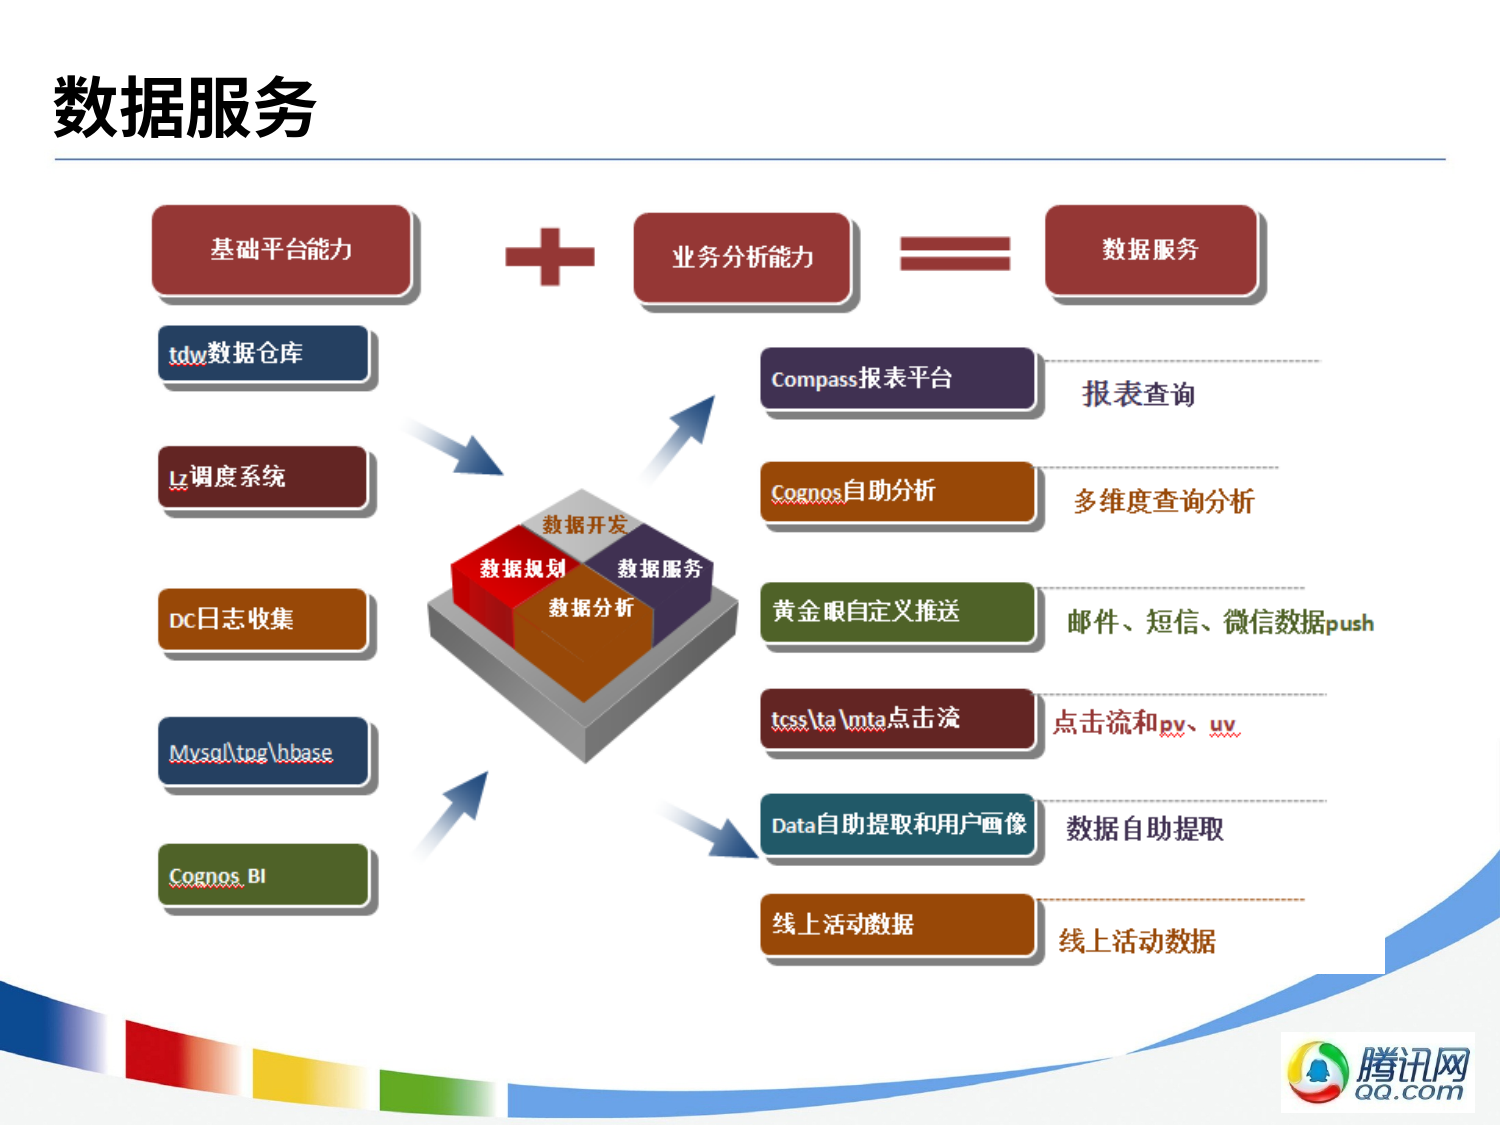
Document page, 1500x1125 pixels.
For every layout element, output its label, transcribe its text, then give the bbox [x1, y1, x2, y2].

title 数据服务 [37, 37, 1024, 176]
picture [0, 0, 1500, 1125]
